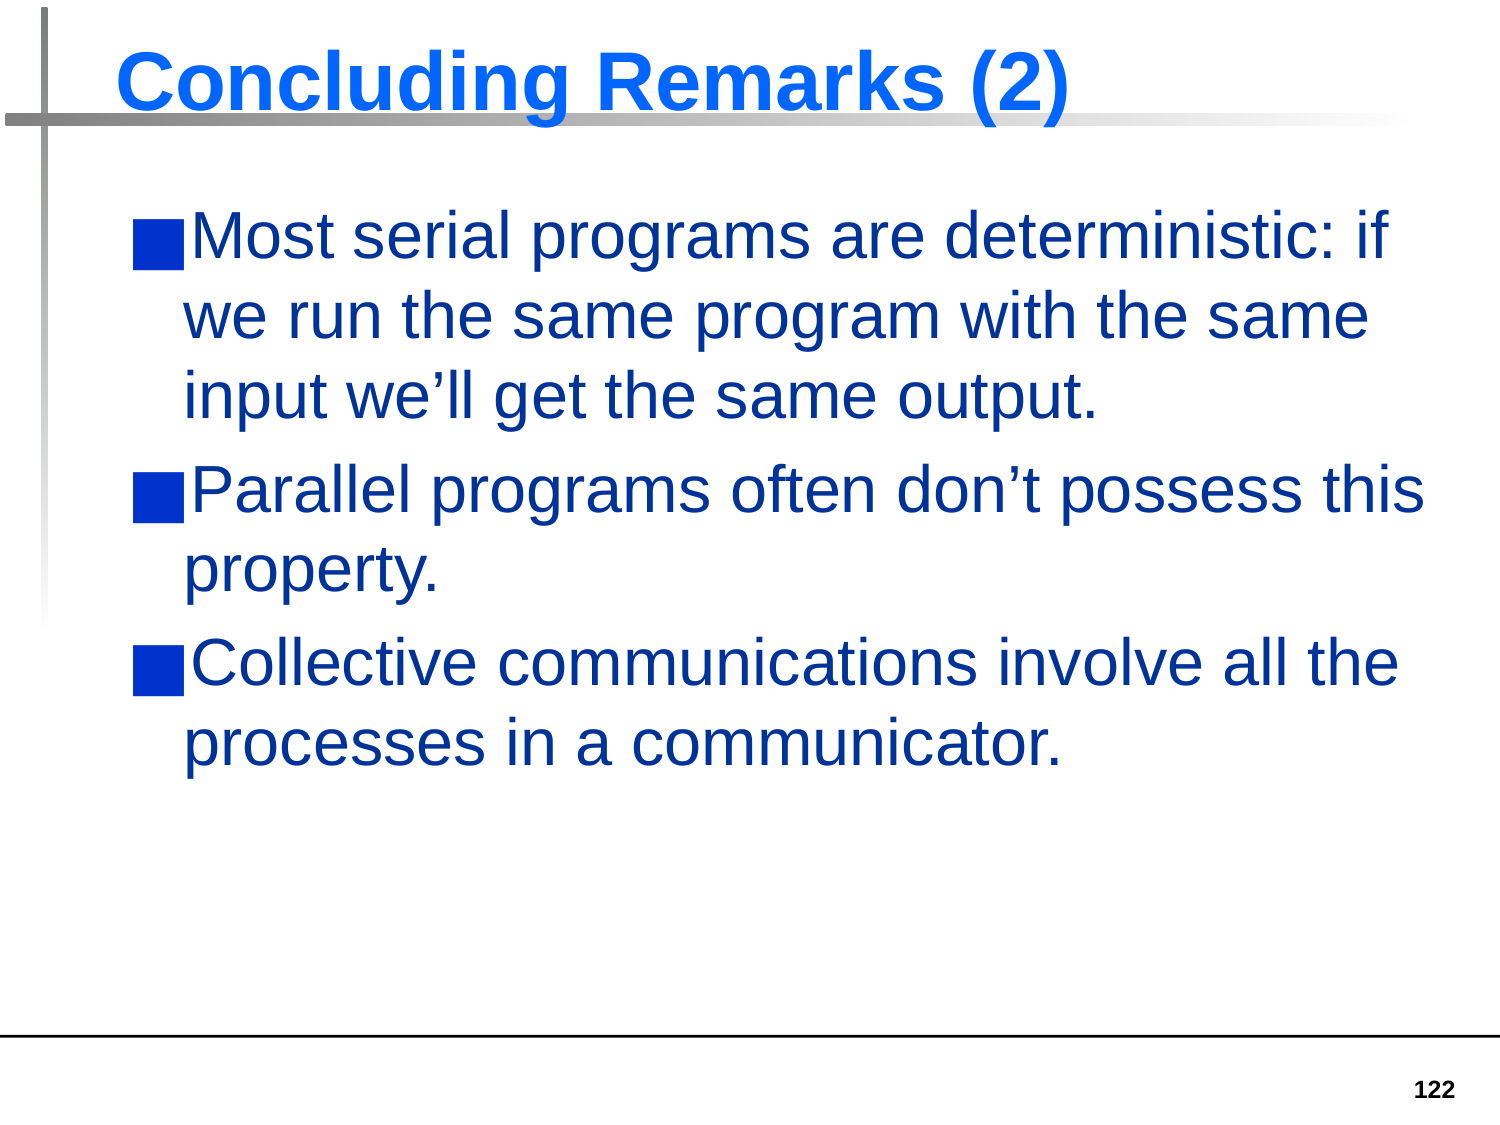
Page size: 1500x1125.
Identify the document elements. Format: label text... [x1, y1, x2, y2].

list Most serial programs are deterministic: if we run the same program with the same input we’ll get the same output. Parallel programs often don’t possess this property. Collective communications involve all the processes in a communicator. [112, 184, 1469, 1024]
title Concluding Remarks (2) [100, 0, 1459, 135]
